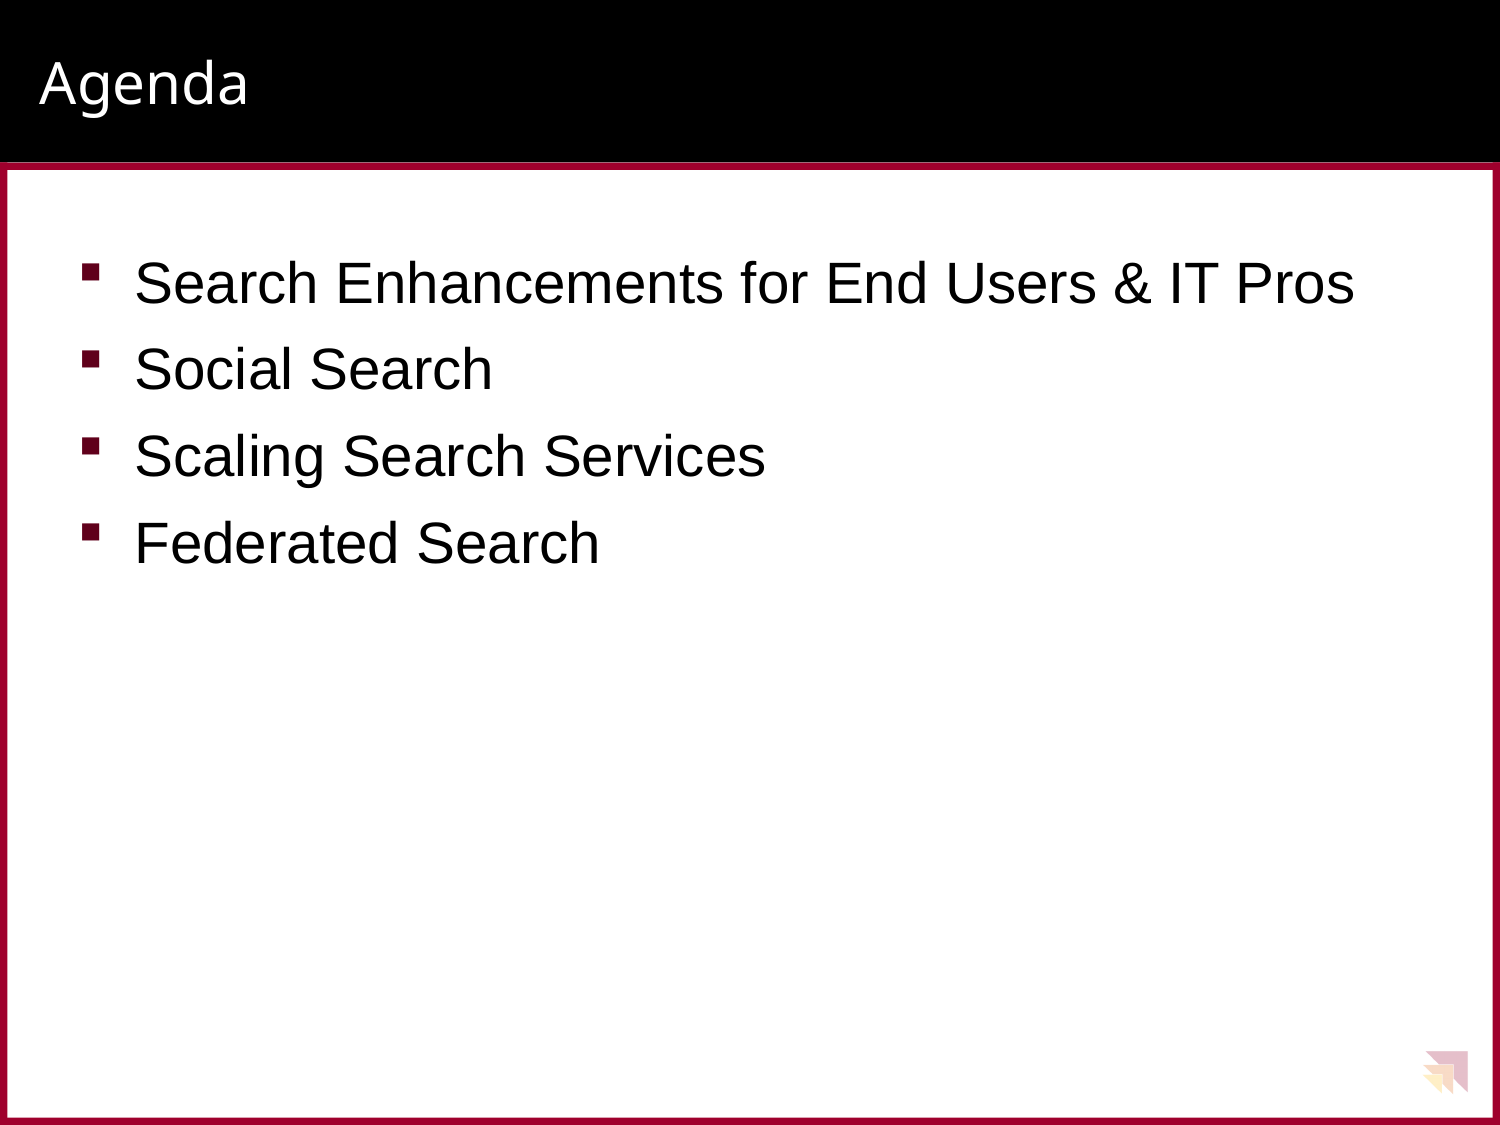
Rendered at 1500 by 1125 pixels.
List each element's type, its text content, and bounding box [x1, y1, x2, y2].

list Search Enhancements for End Users & IT Pros Social Search Scaling Search Services Federated Search [62, 237, 1438, 1088]
title Agenda [24, 12, 1438, 150]
